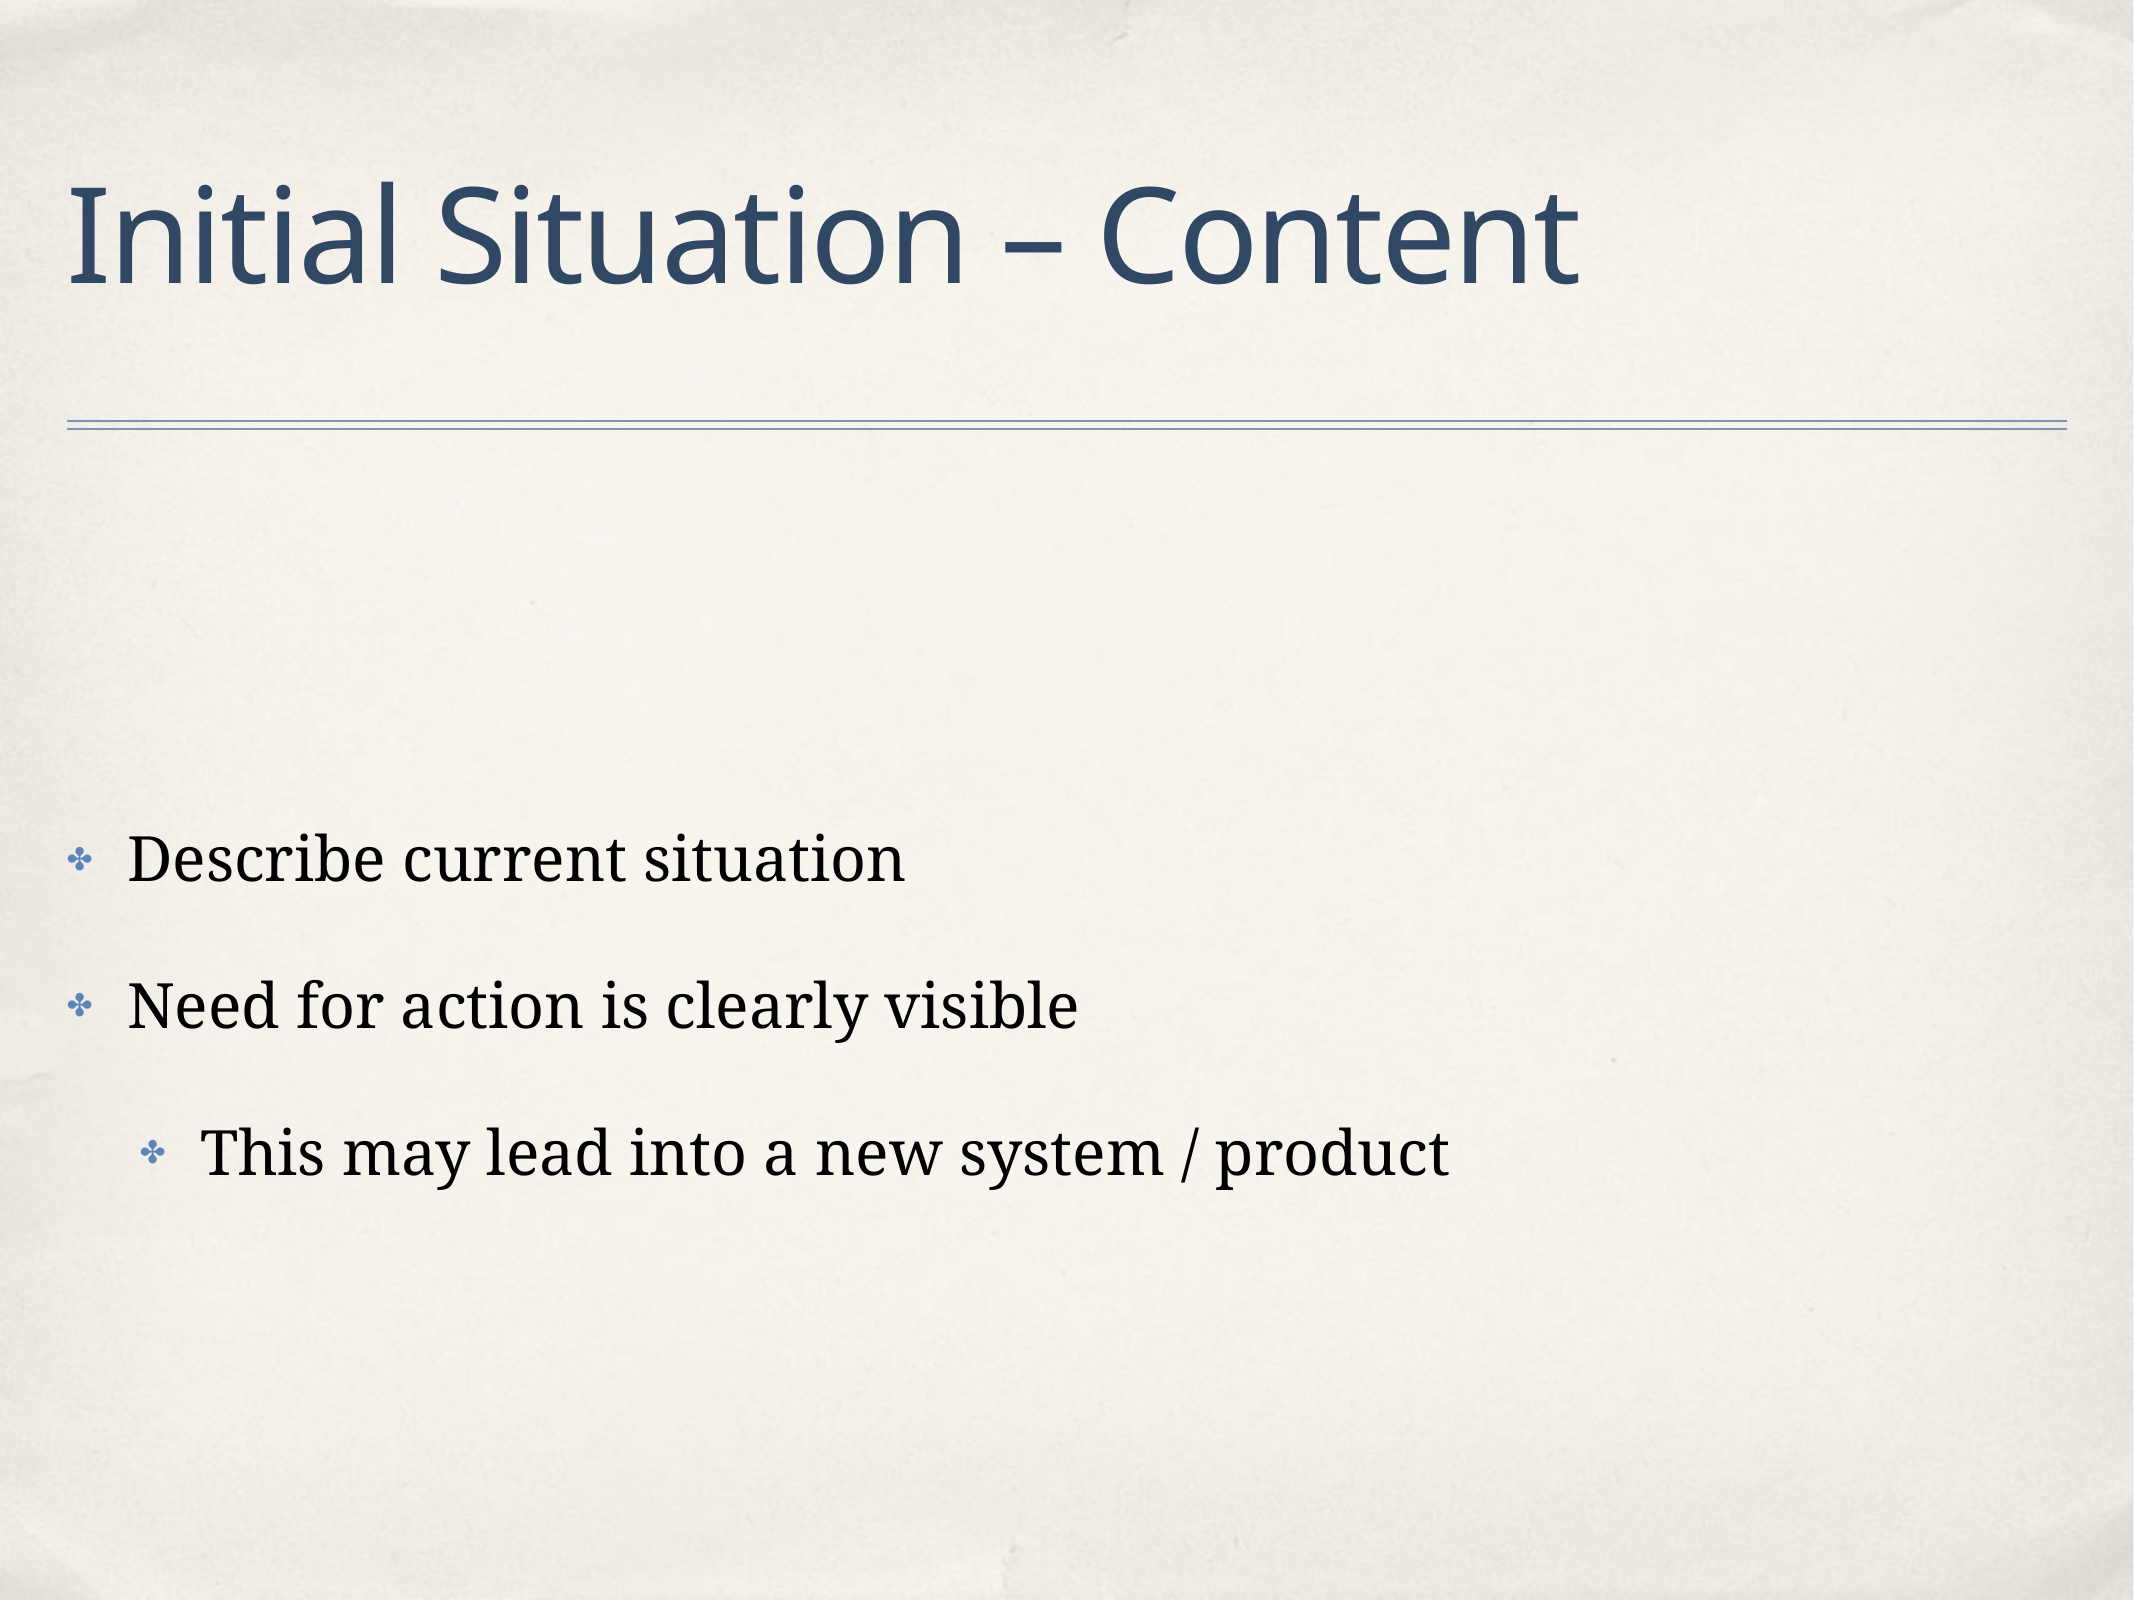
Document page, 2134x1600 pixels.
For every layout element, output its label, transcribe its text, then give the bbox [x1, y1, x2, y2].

picture [0, 0, 2134, 1600]
list Describe current situation Need for action is clearly visible This may lead into a new system / product [57, 489, 2076, 1528]
title Initial Situation – Content [57, 72, 2076, 409]
